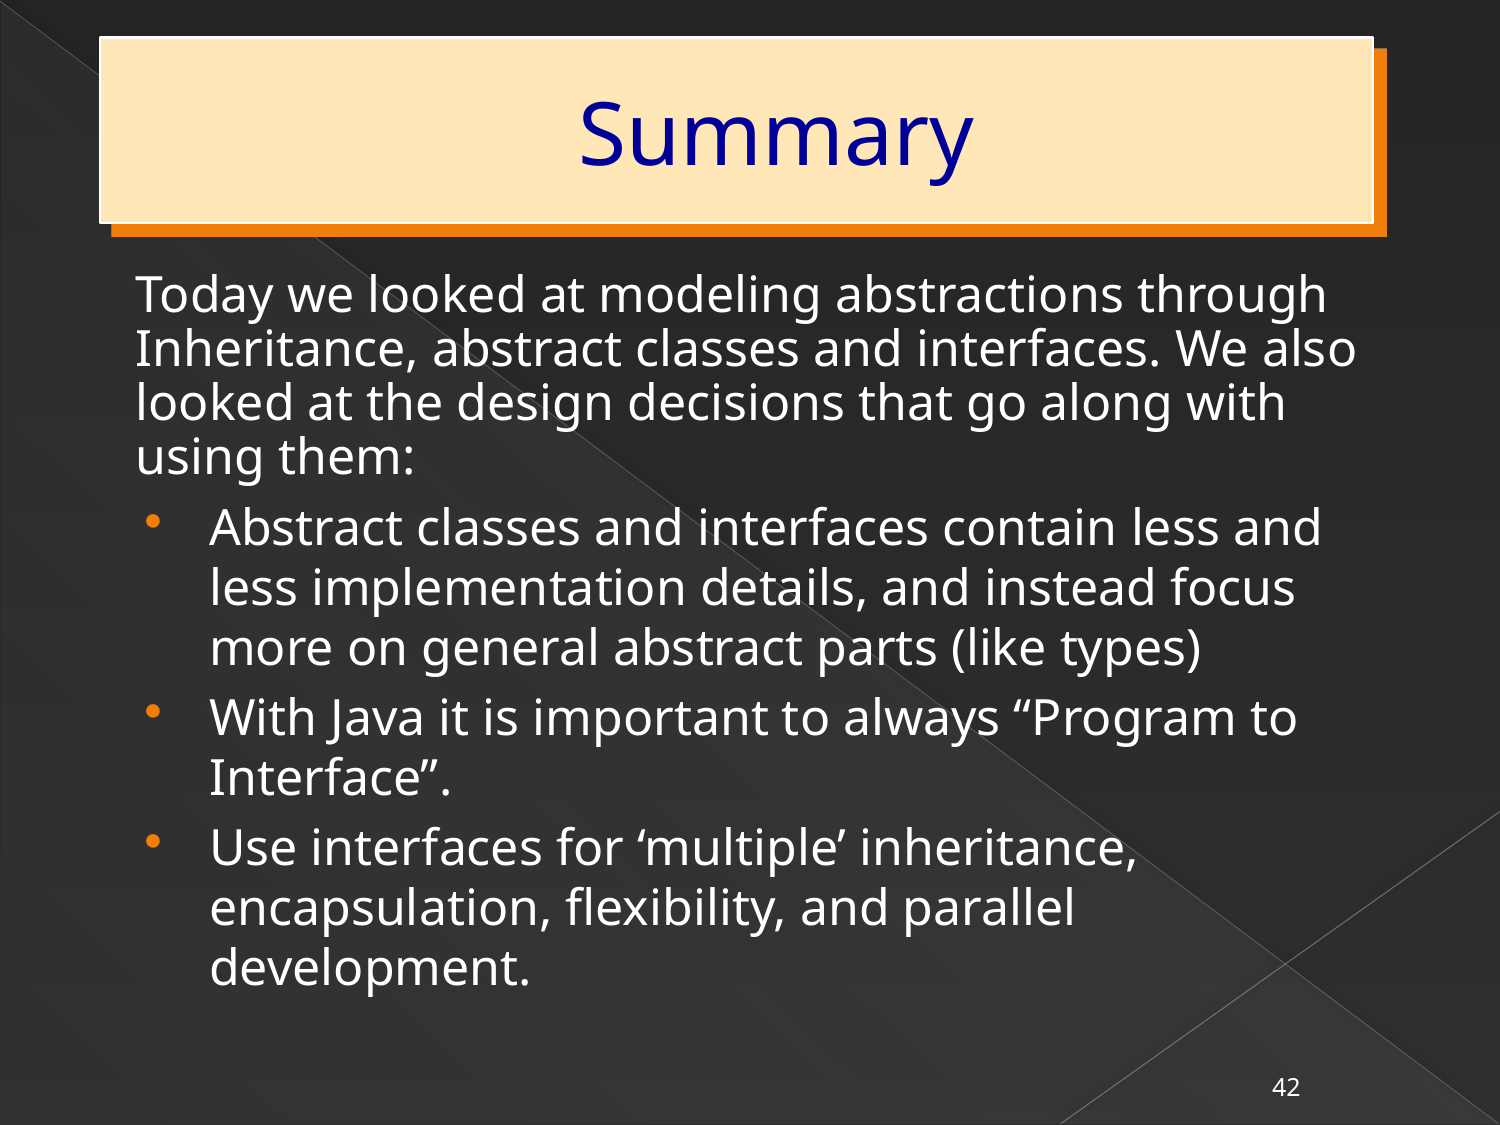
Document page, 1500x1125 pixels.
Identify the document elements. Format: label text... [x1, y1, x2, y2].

list Today we looked at modeling abstractions through Inheritance, abstract classes and interfaces. We also looked at the design decisions that go along with using them: Abstract classes and interfaces contain less and less implementation details, and instead focus more on general abstract parts (like types) With Java it is important to always “Program to Interface”. Use interfaces for ‘multiple’ inheritance, encapsulation, flexibility, and parallel development. [120, 262, 1396, 1075]
slide_number 42 [1245, 1063, 1328, 1113]
title Summary [99, 37, 1373, 223]
